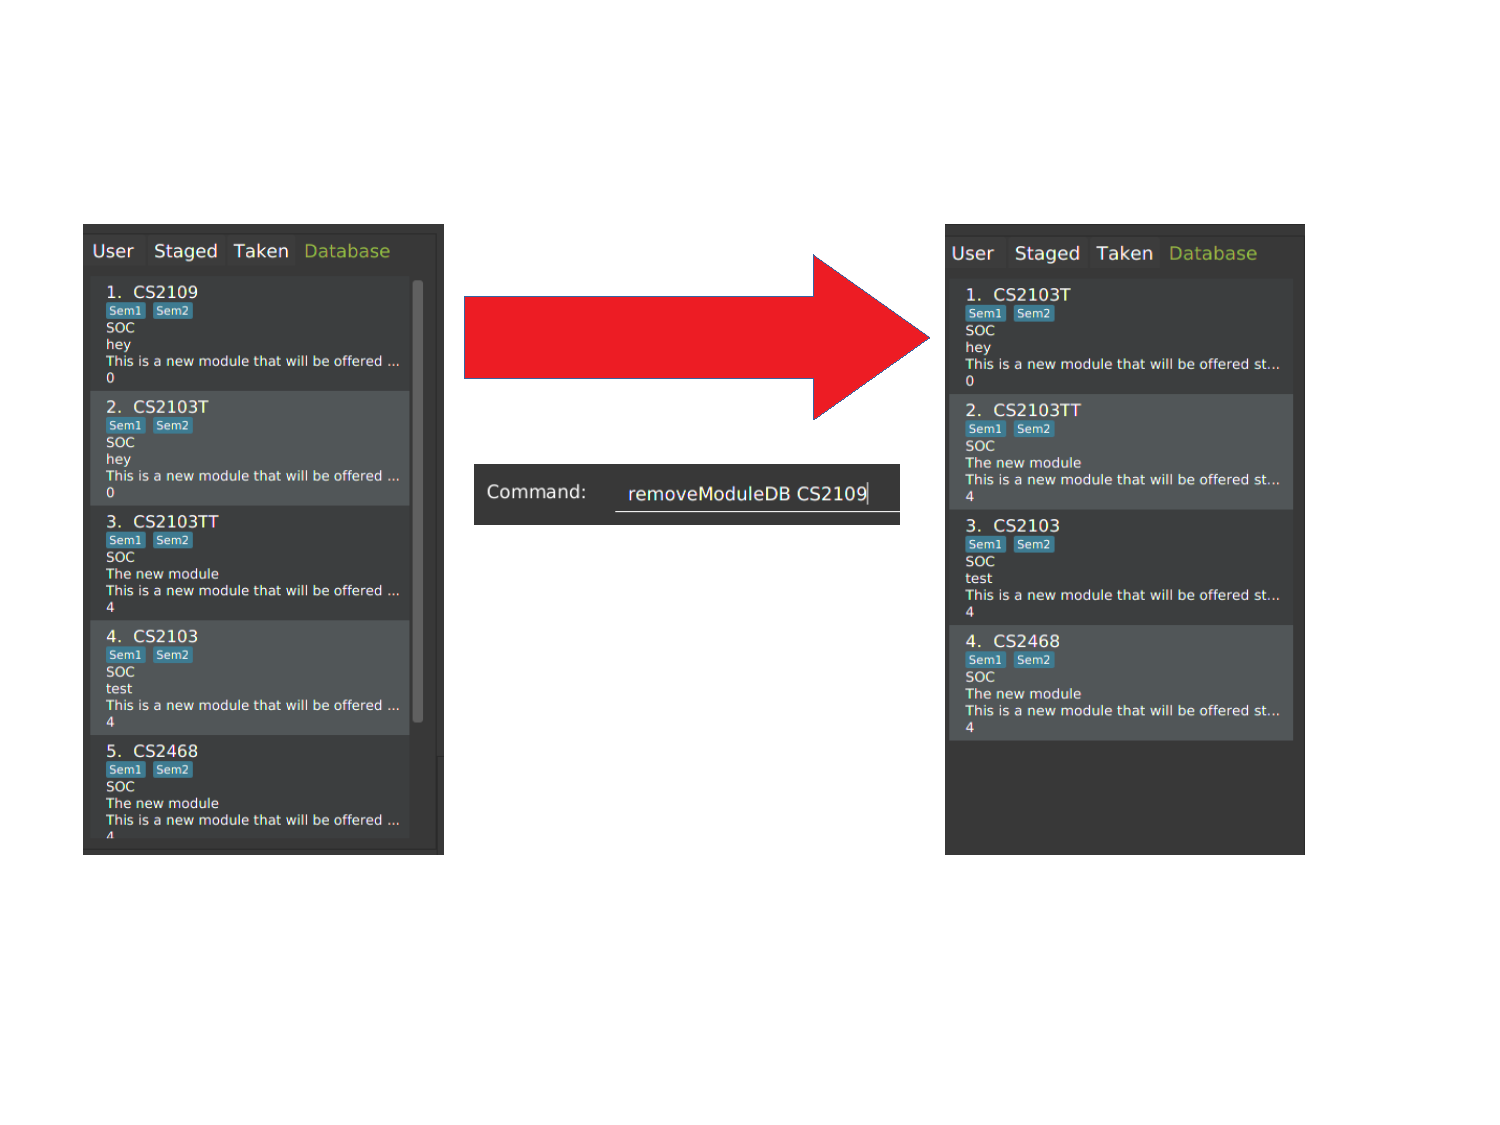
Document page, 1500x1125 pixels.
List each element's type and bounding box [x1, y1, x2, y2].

text_box [464, 254, 930, 420]
picture [944, 224, 1306, 856]
picture [473, 464, 901, 526]
picture [83, 224, 444, 856]
